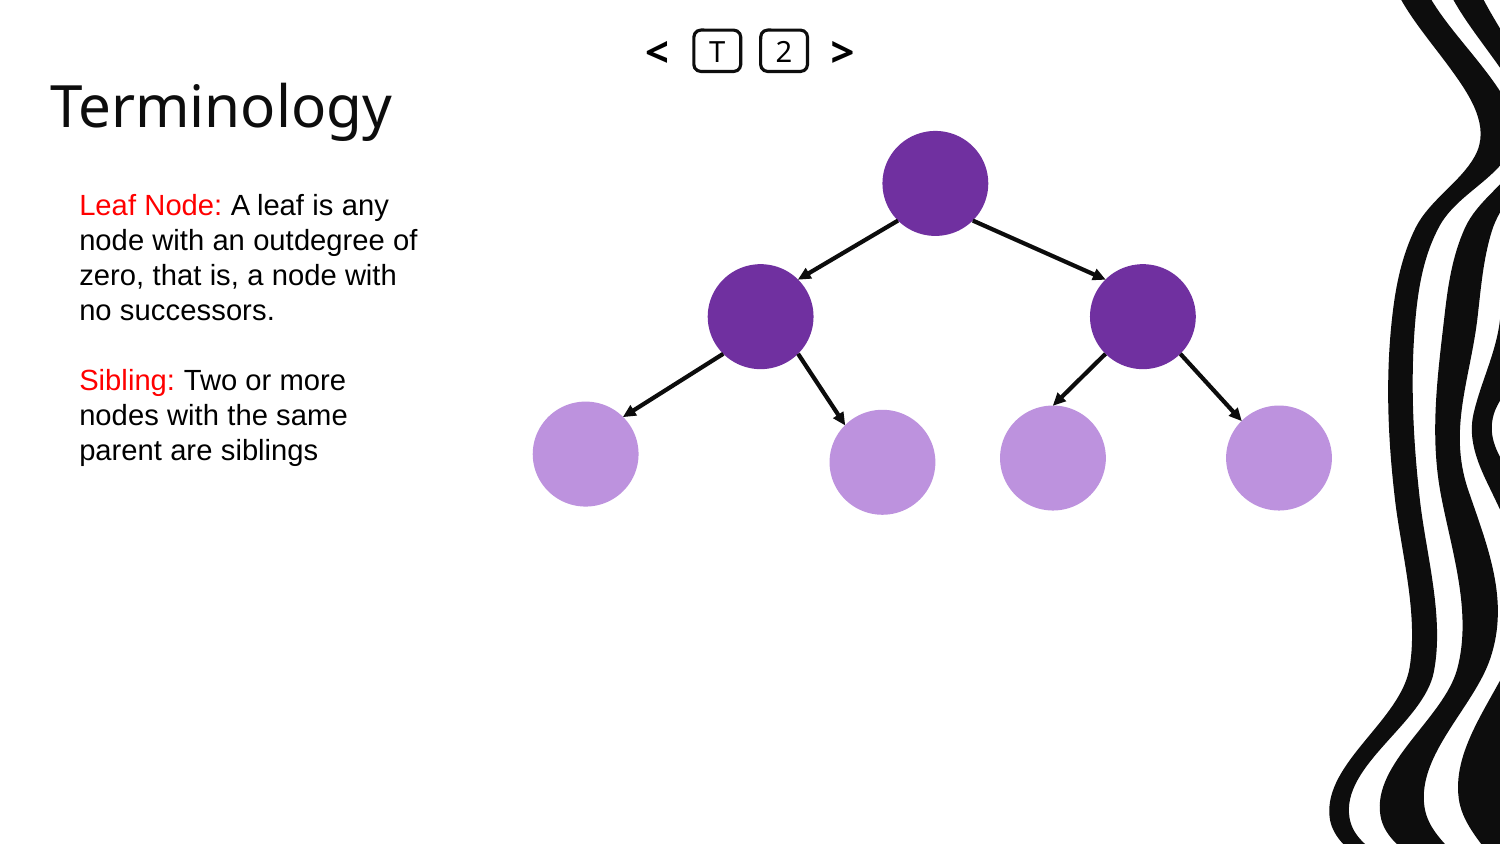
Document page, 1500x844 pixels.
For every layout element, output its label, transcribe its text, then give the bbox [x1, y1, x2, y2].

text_box Leaf Node: A leaf is any node with an outdegree of zero, that is, a node with no successors. Sibling: Two or more nodes with the same parent are siblings [64, 179, 448, 509]
title Terminology [35, 63, 1250, 158]
text_box [997, 403, 1108, 513]
text_box 2 [760, 30, 808, 63]
text_box < [633, 30, 681, 63]
text_box > [819, 30, 867, 63]
text_box T [693, 30, 741, 63]
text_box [622, 353, 724, 418]
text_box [1052, 353, 1106, 406]
text_box [827, 407, 938, 517]
text_box [705, 262, 816, 372]
text_box [1224, 403, 1335, 513]
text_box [1180, 353, 1242, 422]
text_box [797, 220, 899, 280]
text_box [797, 353, 846, 426]
text_box [1087, 262, 1198, 372]
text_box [972, 220, 1106, 280]
text_box [880, 128, 991, 239]
text_box [530, 399, 641, 509]
